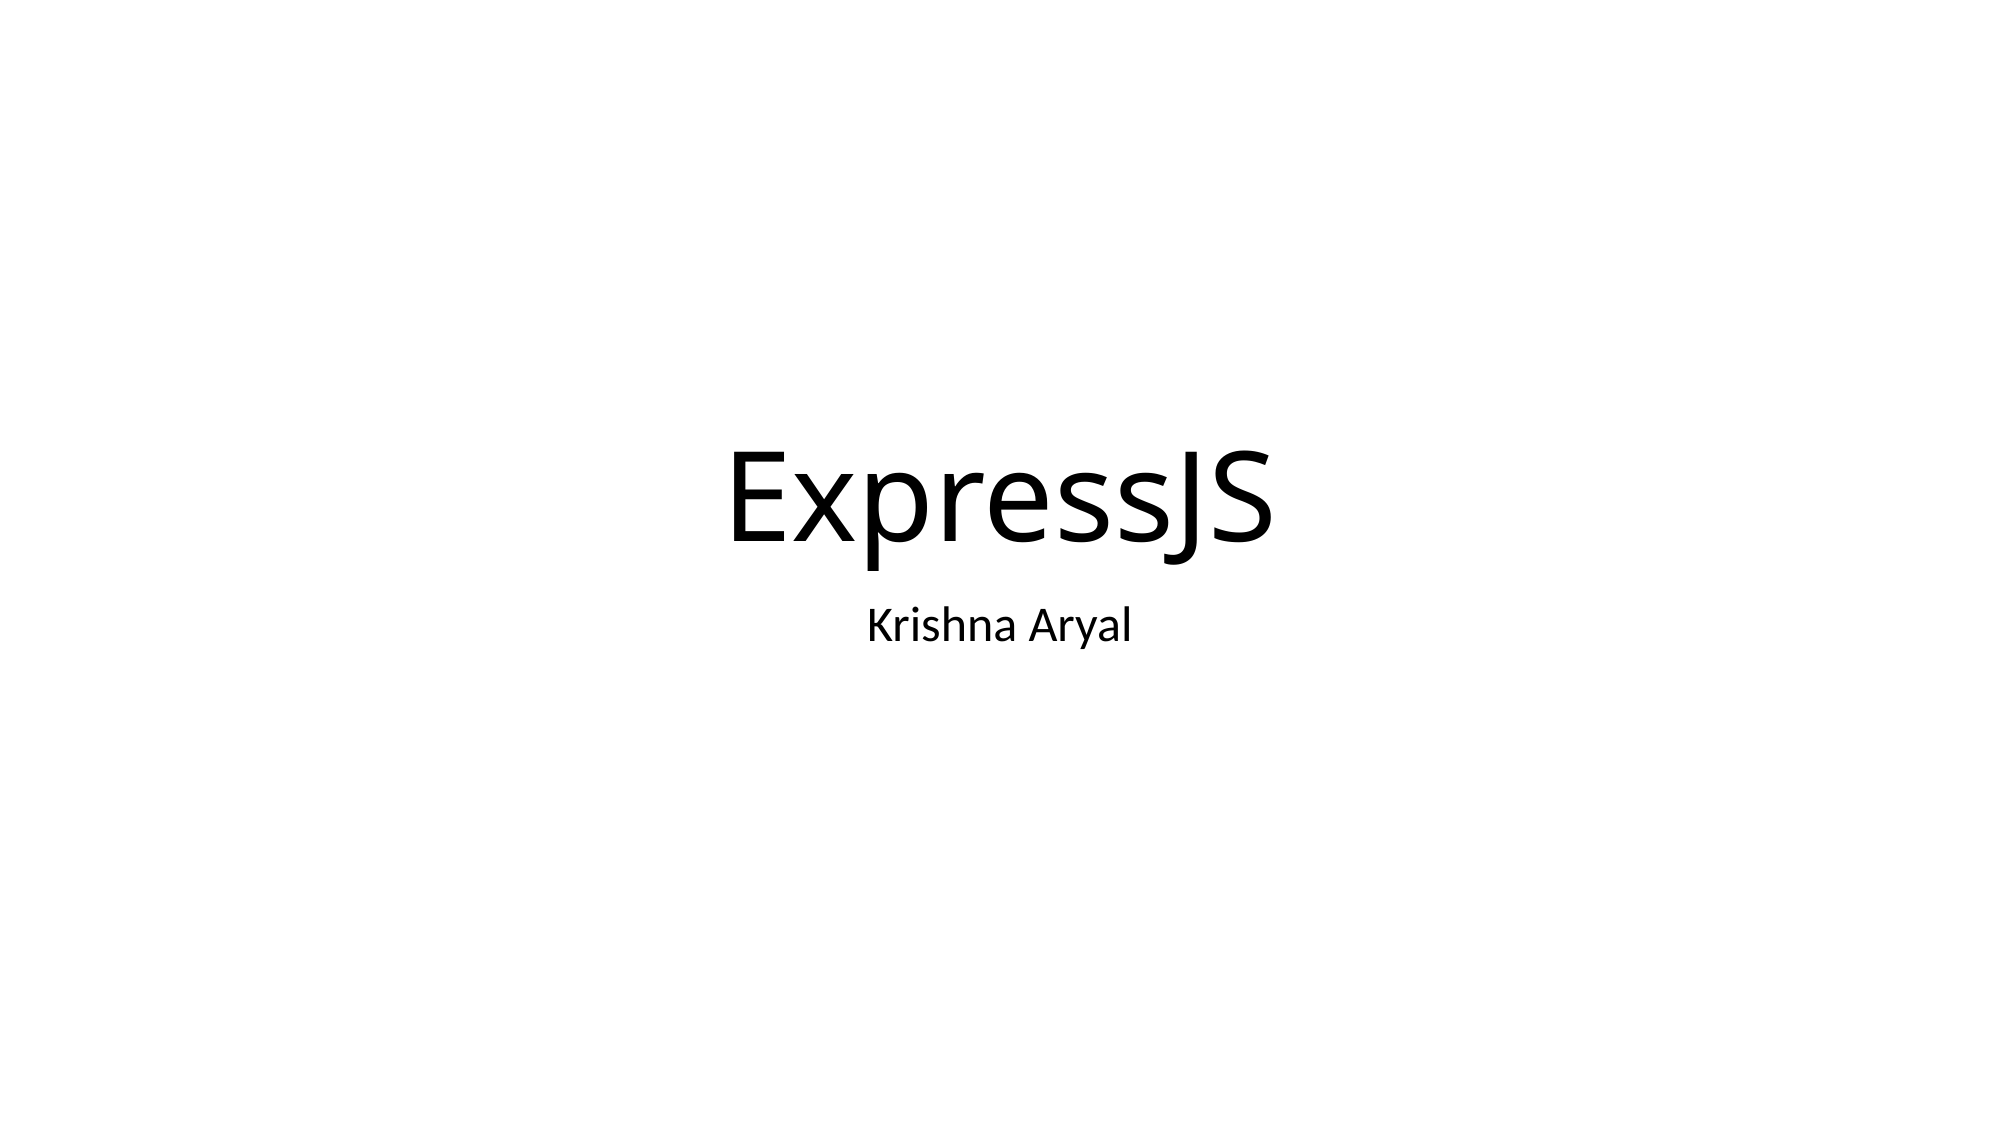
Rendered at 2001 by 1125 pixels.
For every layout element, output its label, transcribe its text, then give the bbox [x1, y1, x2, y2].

subtitle Krishna Aryal [249, 590, 1750, 863]
title ExpressJS [249, 184, 1750, 576]
